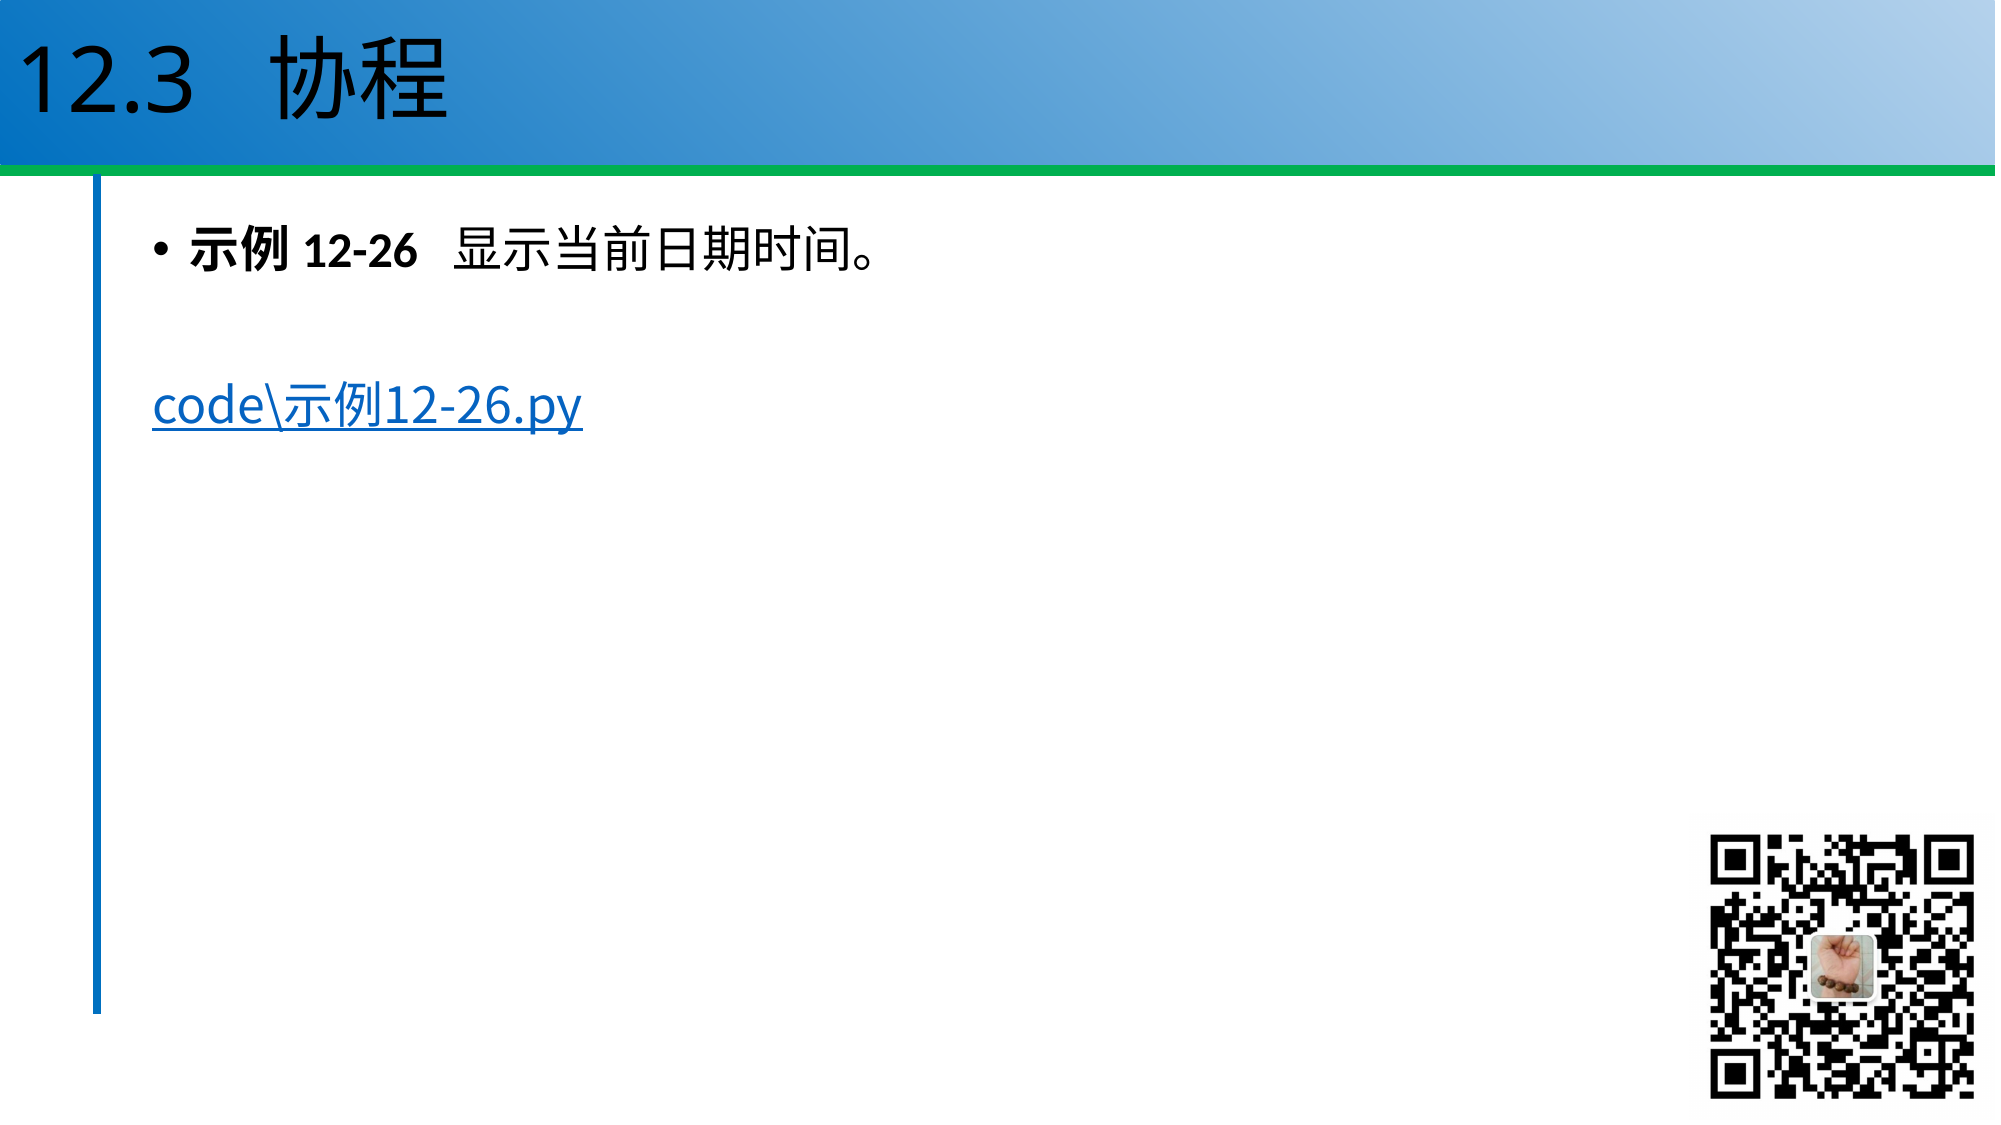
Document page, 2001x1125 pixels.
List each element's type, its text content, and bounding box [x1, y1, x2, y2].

picture [1689, 813, 1995, 1120]
slide_number [1412, 1042, 1863, 1103]
list 示例12-26 显示当前日期时间。 code\示例12-26.py [137, 216, 1863, 978]
title 12.3 协程 [0, 0, 1995, 165]
